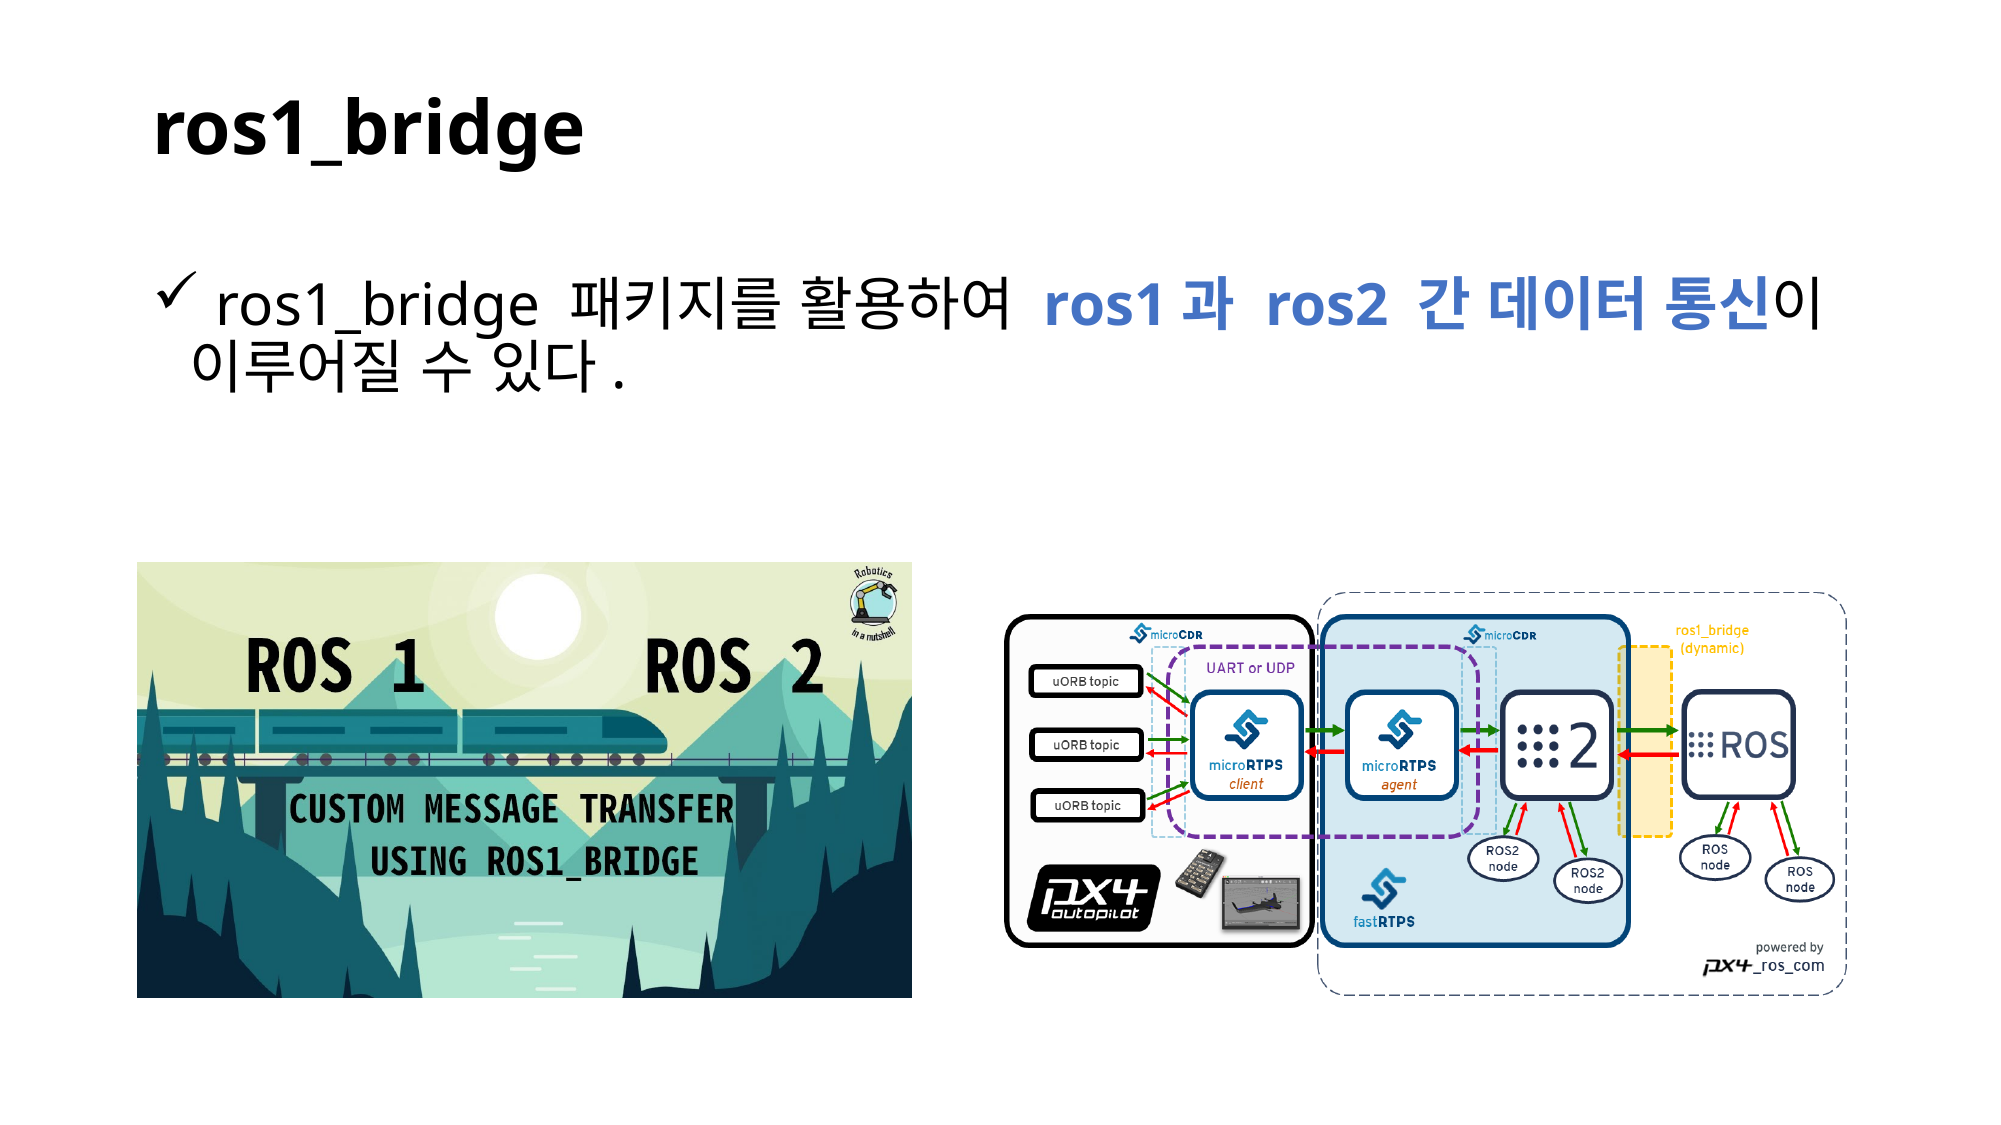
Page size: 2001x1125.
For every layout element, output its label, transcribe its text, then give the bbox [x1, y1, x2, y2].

picture [137, 562, 912, 999]
list ros1_bridge 패키지를 활용하여 ros1과 ros2 간 데이터 통신이 이루어질 수 있다. [137, 267, 1863, 439]
picture [999, 562, 1854, 1020]
title ros1_bridge [137, 59, 1863, 200]
